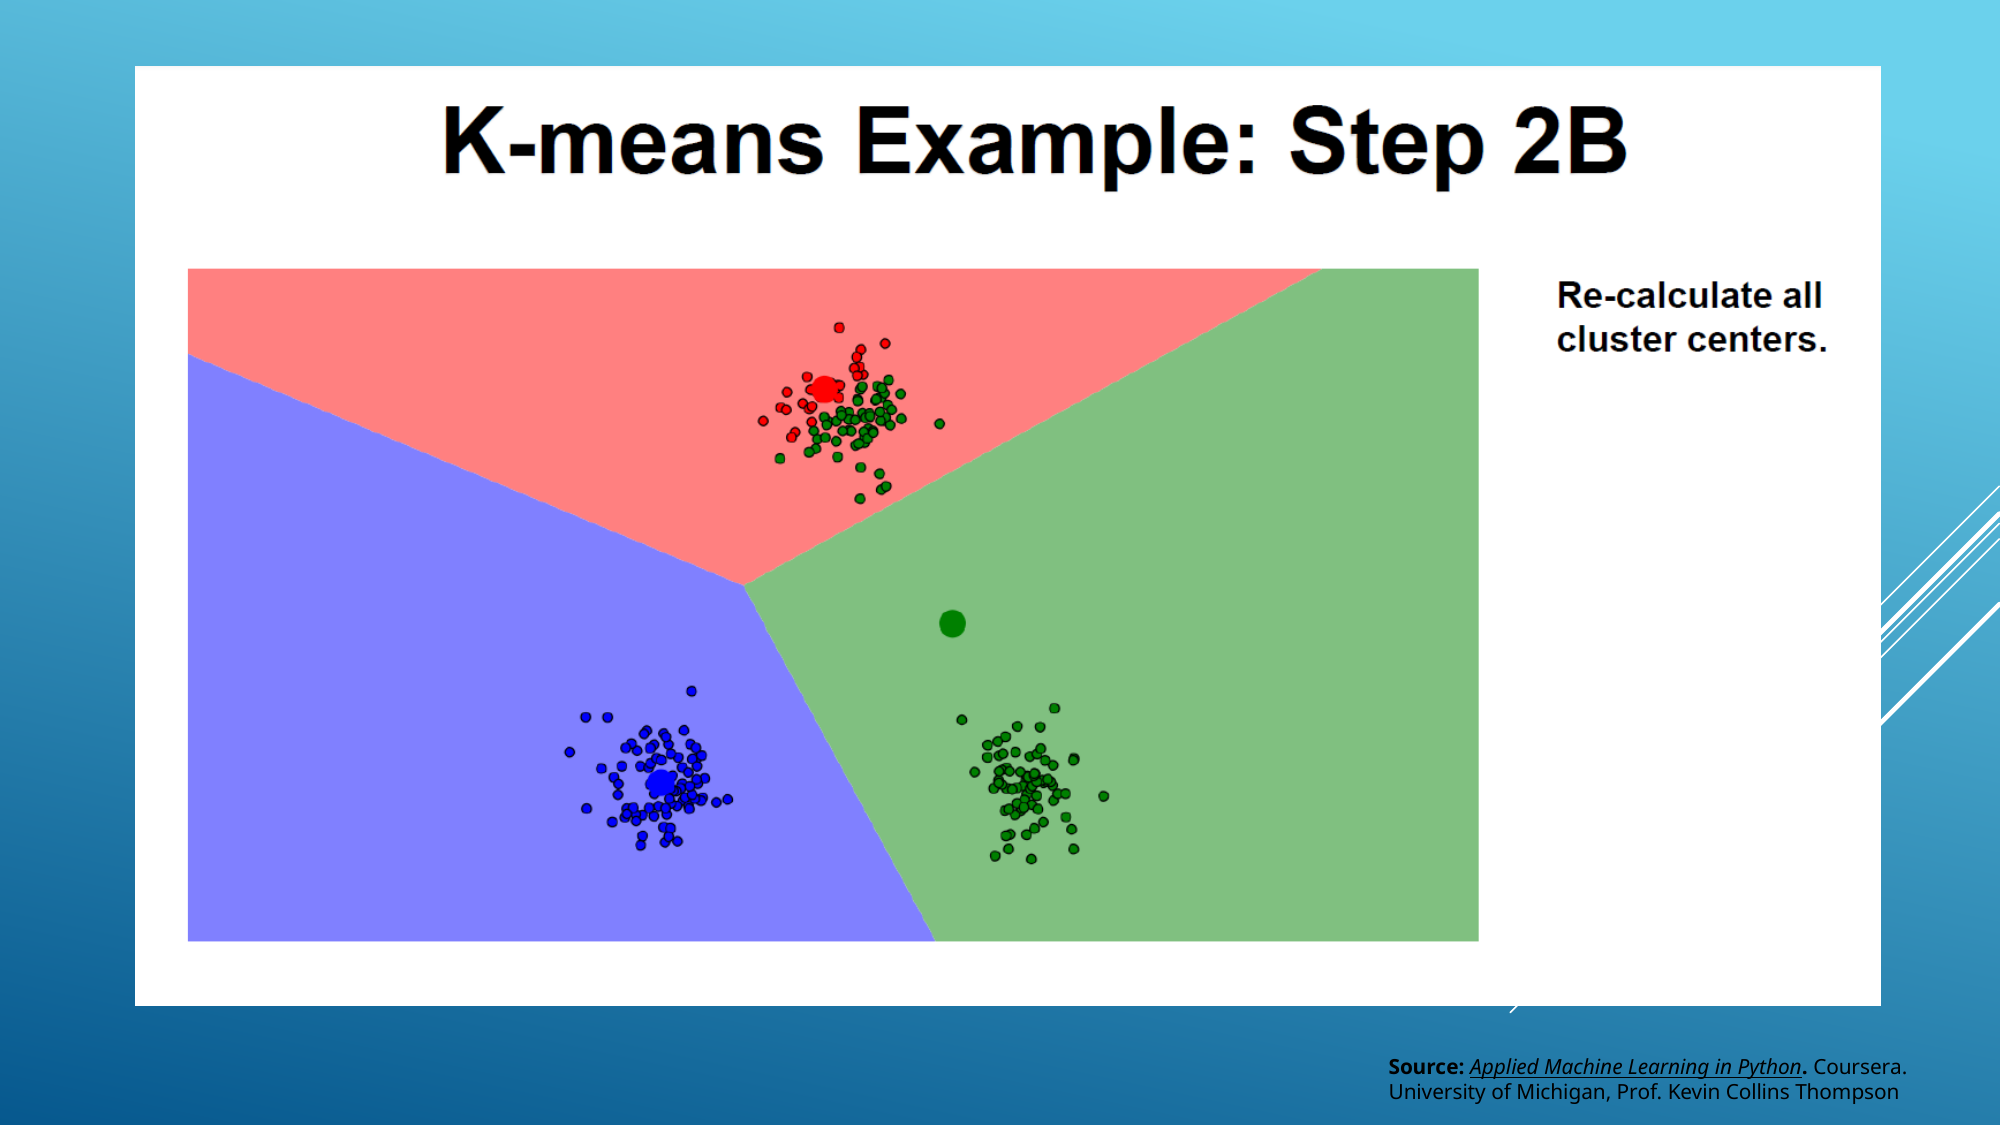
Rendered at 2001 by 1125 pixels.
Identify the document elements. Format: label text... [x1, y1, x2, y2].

text_box Source: Applied Machine Learning in Python. Coursera. University of Michigan, Prof. Kevin Collins Thompson [1373, 1046, 2000, 1112]
picture [135, 66, 1881, 1007]
